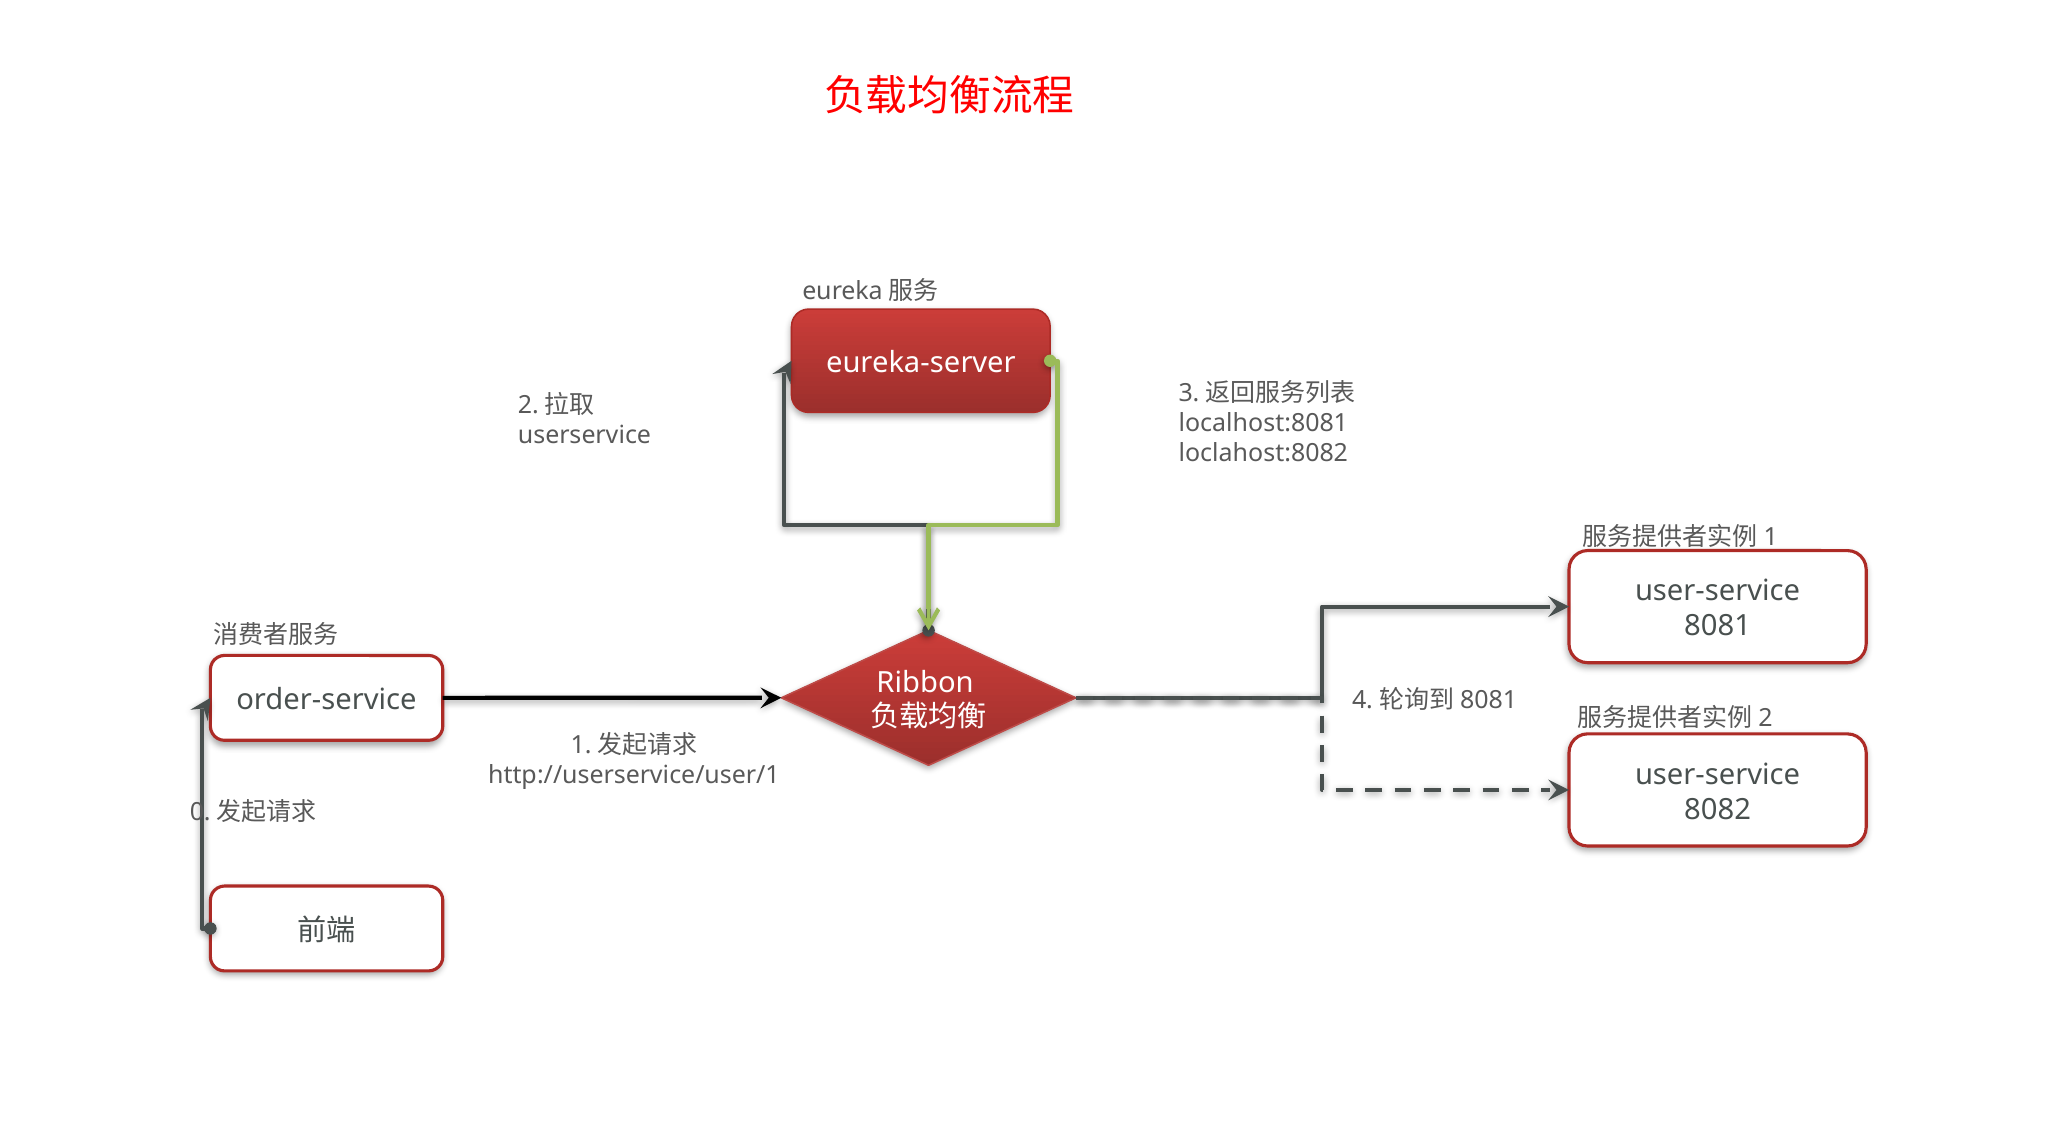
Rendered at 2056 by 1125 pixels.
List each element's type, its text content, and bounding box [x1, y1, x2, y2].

text_box 3.返回服务列表 localhost:8081 loclahost:8082 [1163, 369, 1371, 474]
text_box eureka-server [790, 308, 1051, 414]
text_box 服务提供者实例1 [1567, 512, 1793, 558]
text_box 服务提供者实例2 [1574, 694, 1788, 739]
text_box 2.拉取 userservice [503, 381, 667, 456]
text_box user-service 8082 [1568, 733, 1867, 847]
text_box 0.发起请求 [215, 788, 332, 833]
text_box Ribbon负载均衡 [782, 635, 1070, 766]
text_box user-service 8081 [1568, 549, 1867, 664]
text_box order-service [209, 654, 444, 742]
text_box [1075, 697, 1570, 791]
text_box eureka服务 [787, 267, 954, 312]
text_box 前端 [209, 885, 444, 972]
text_box 1.发起请求 http://userservice/user/1 [473, 721, 795, 796]
text_box 消费者服务 [198, 611, 354, 657]
text_box 负载均衡流程 [685, 61, 1214, 127]
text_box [1075, 606, 1570, 697]
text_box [928, 360, 1051, 631]
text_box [724, 426, 923, 565]
text_box 0.发起请求 [174, 788, 206, 833]
